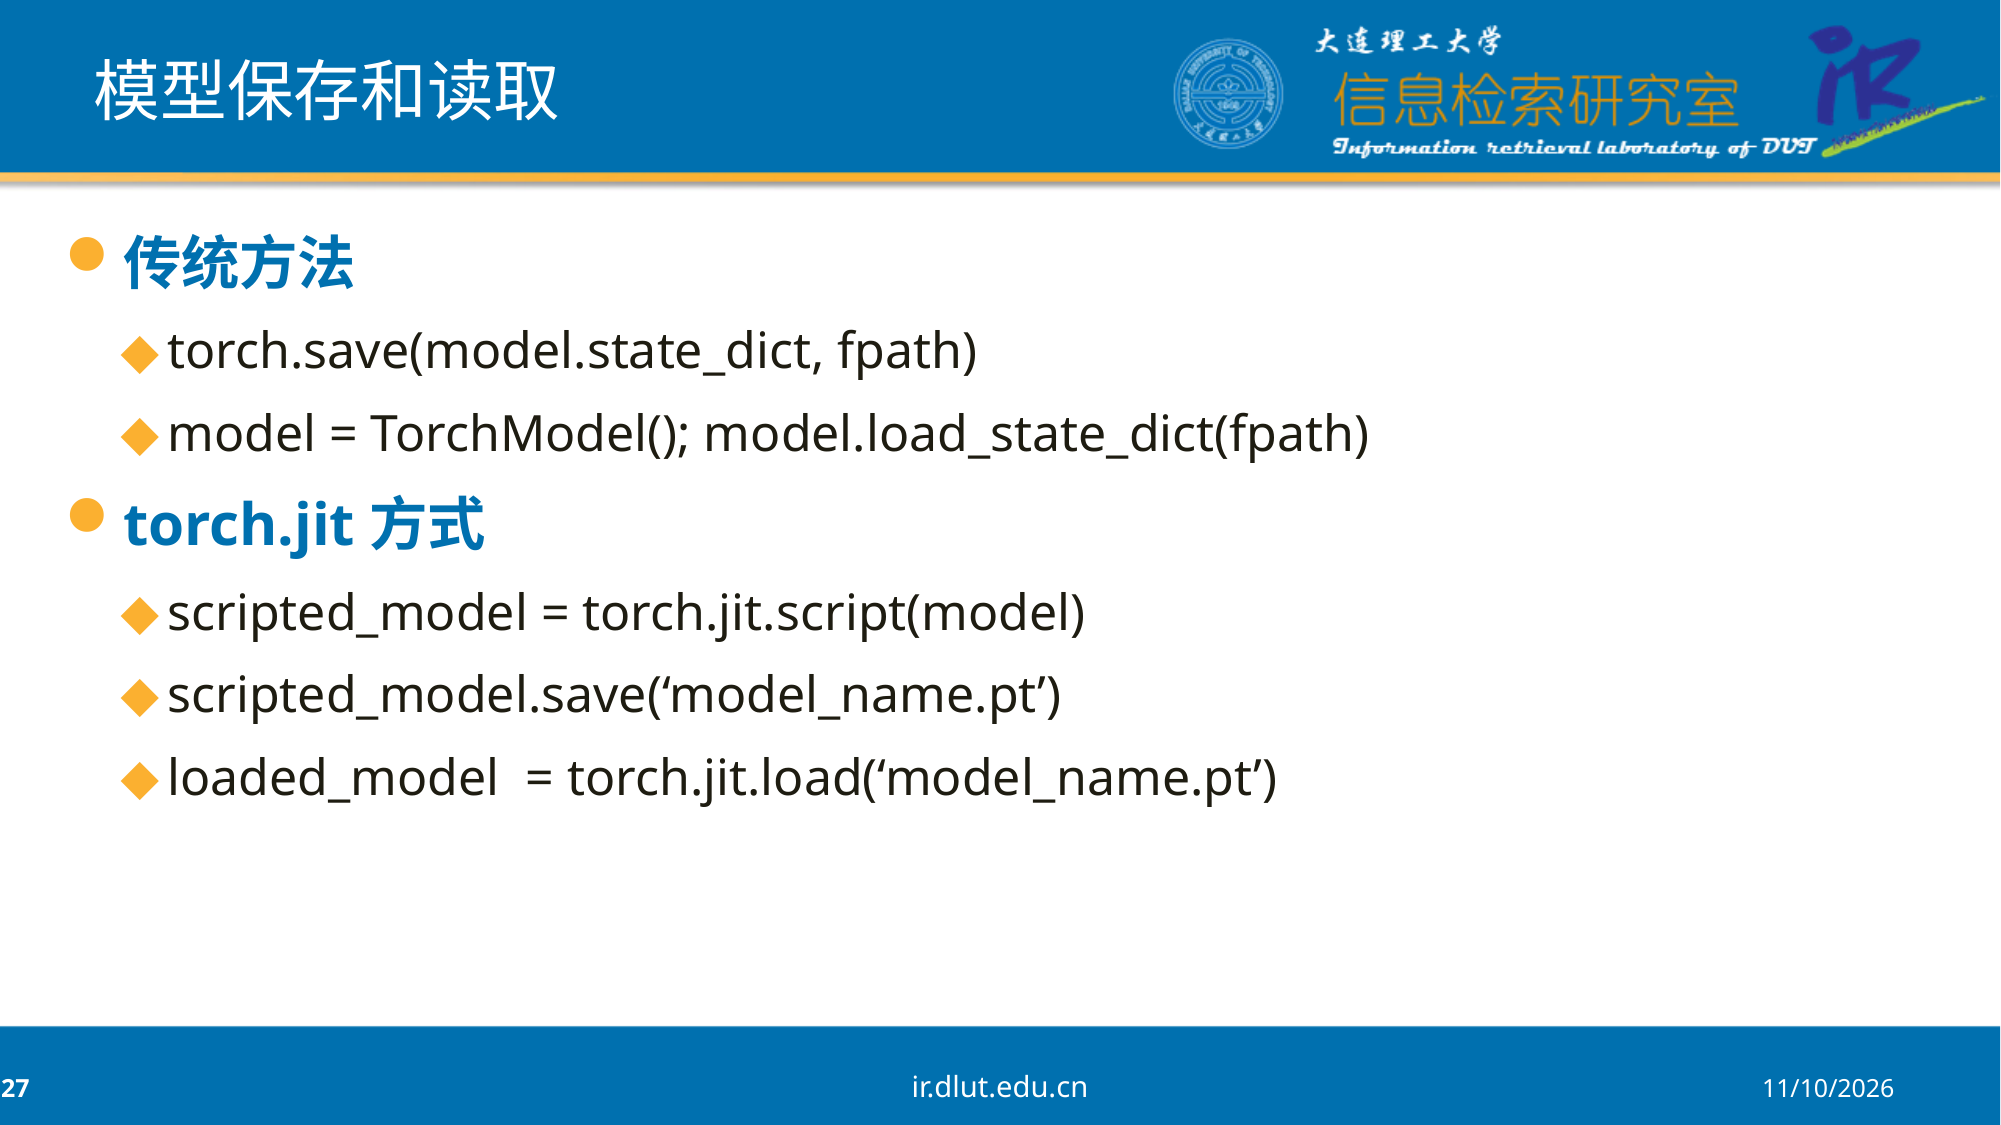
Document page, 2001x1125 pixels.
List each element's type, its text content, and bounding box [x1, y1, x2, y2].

picture [0, 0, 2001, 1125]
list 传统方法 torch.save(model.state_dict, fpath) model = TorchModel(); model.load_state_dict(fpath) torch.jit方式 scripted_model = torch.jit.script(model) scripted_model.save(‘model_name.pt’) loaded_model = torch.jit.load(‘model_name.pt’) [50, 218, 1976, 1023]
title 模型保存和读取 [78, 40, 1258, 138]
